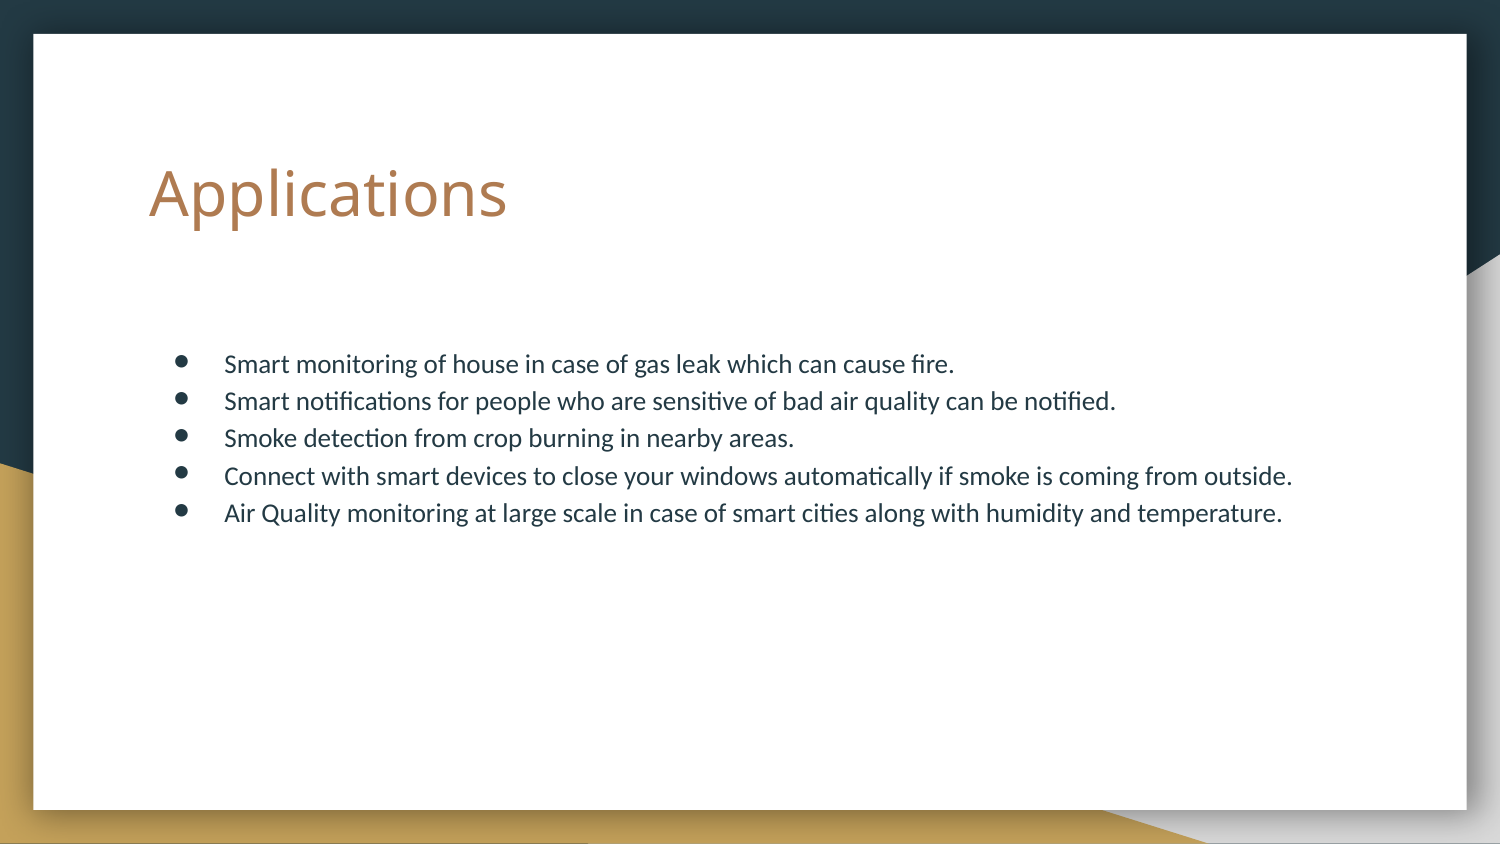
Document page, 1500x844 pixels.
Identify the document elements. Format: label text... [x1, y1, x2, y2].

list Smart monitoring of house in case of gas leak which can cause fire. Smart notifications for people who are sensitive of bad air quality can be notified. Smoke detection from crop burning in nearby areas. Connect with smart devices to close your windows automatically if smoke is coming from outside. Air Quality monitoring at large scale in case of smart cities along with humidity and temperature. [134, 326, 1366, 729]
title Applications [134, 138, 1366, 296]
